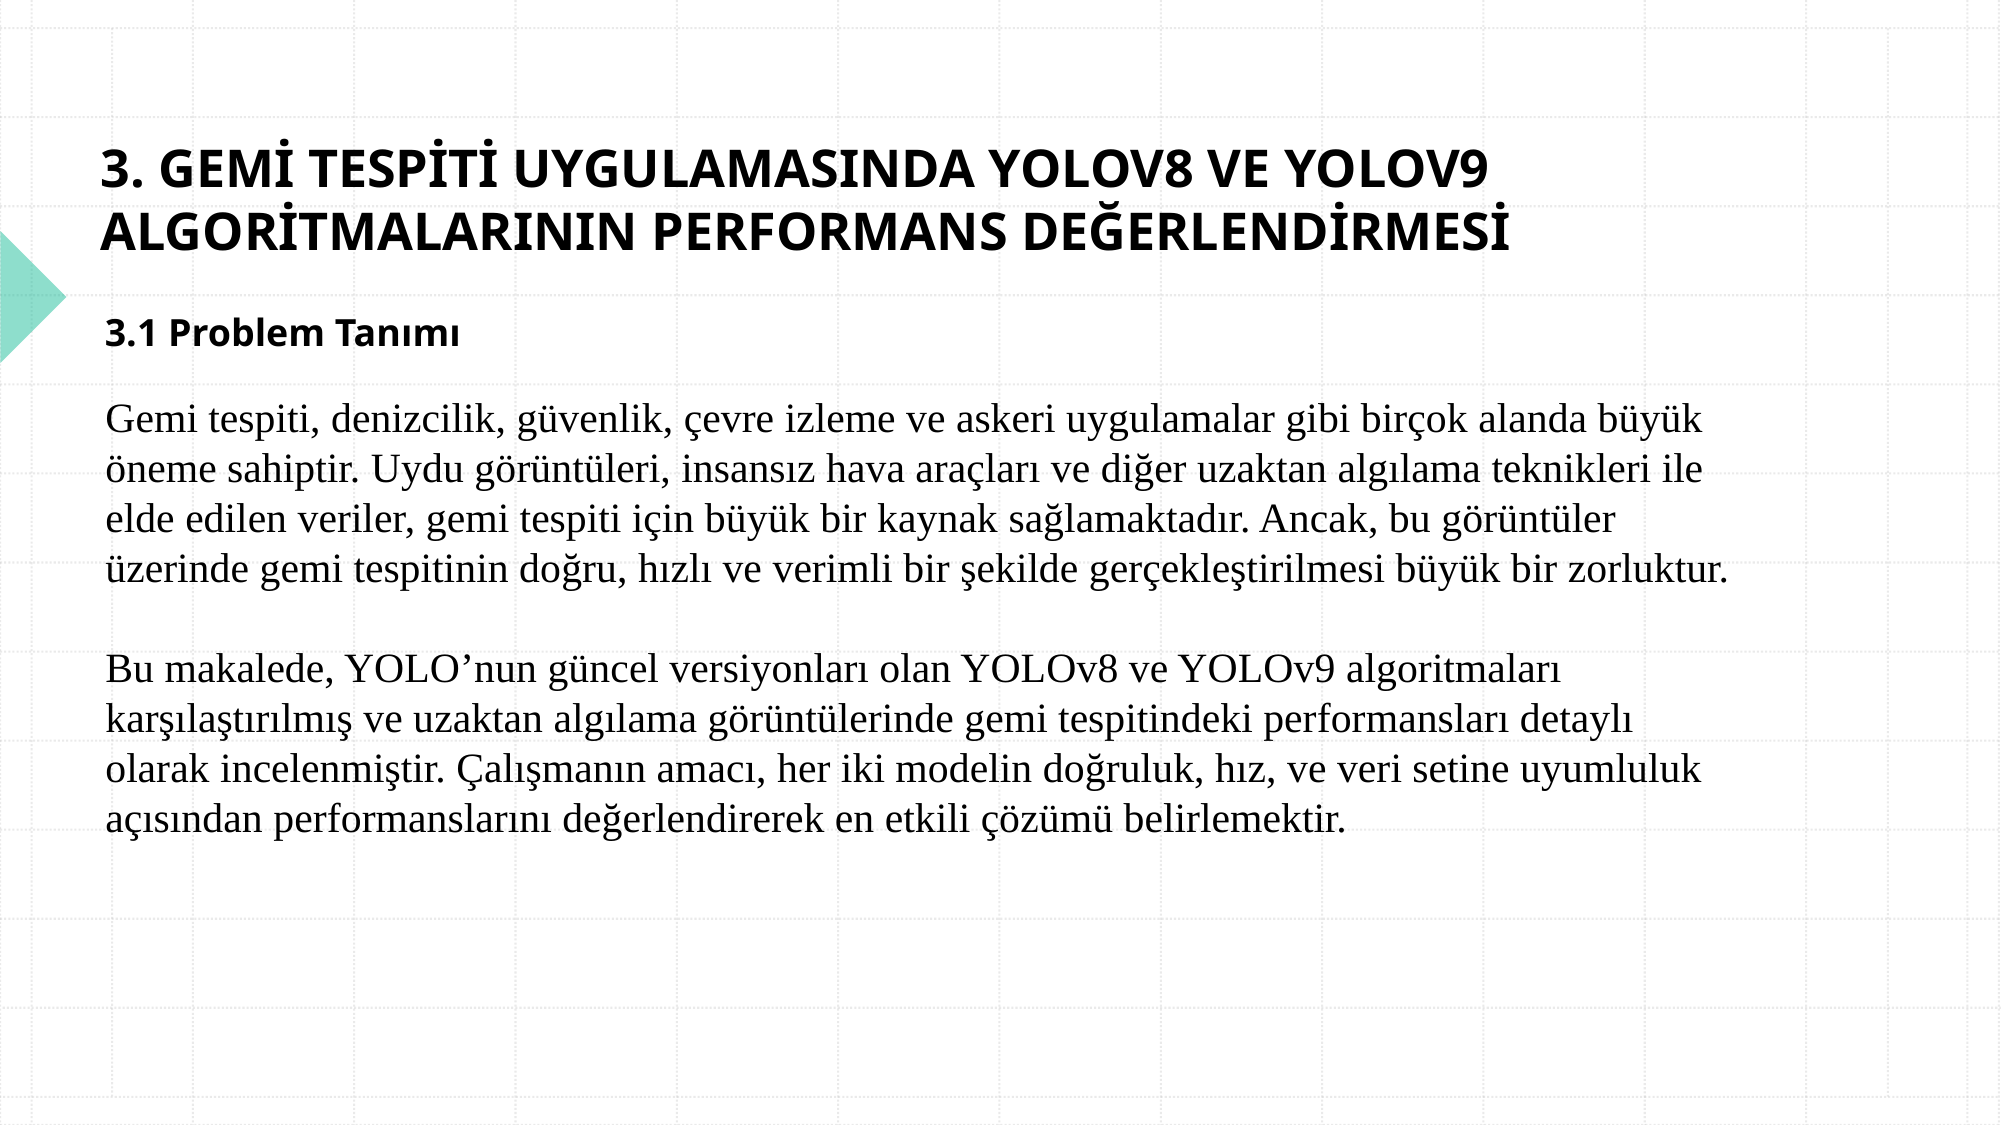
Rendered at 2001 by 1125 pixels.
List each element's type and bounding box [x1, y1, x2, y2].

text_box [0, 0, 2000, 1125]
